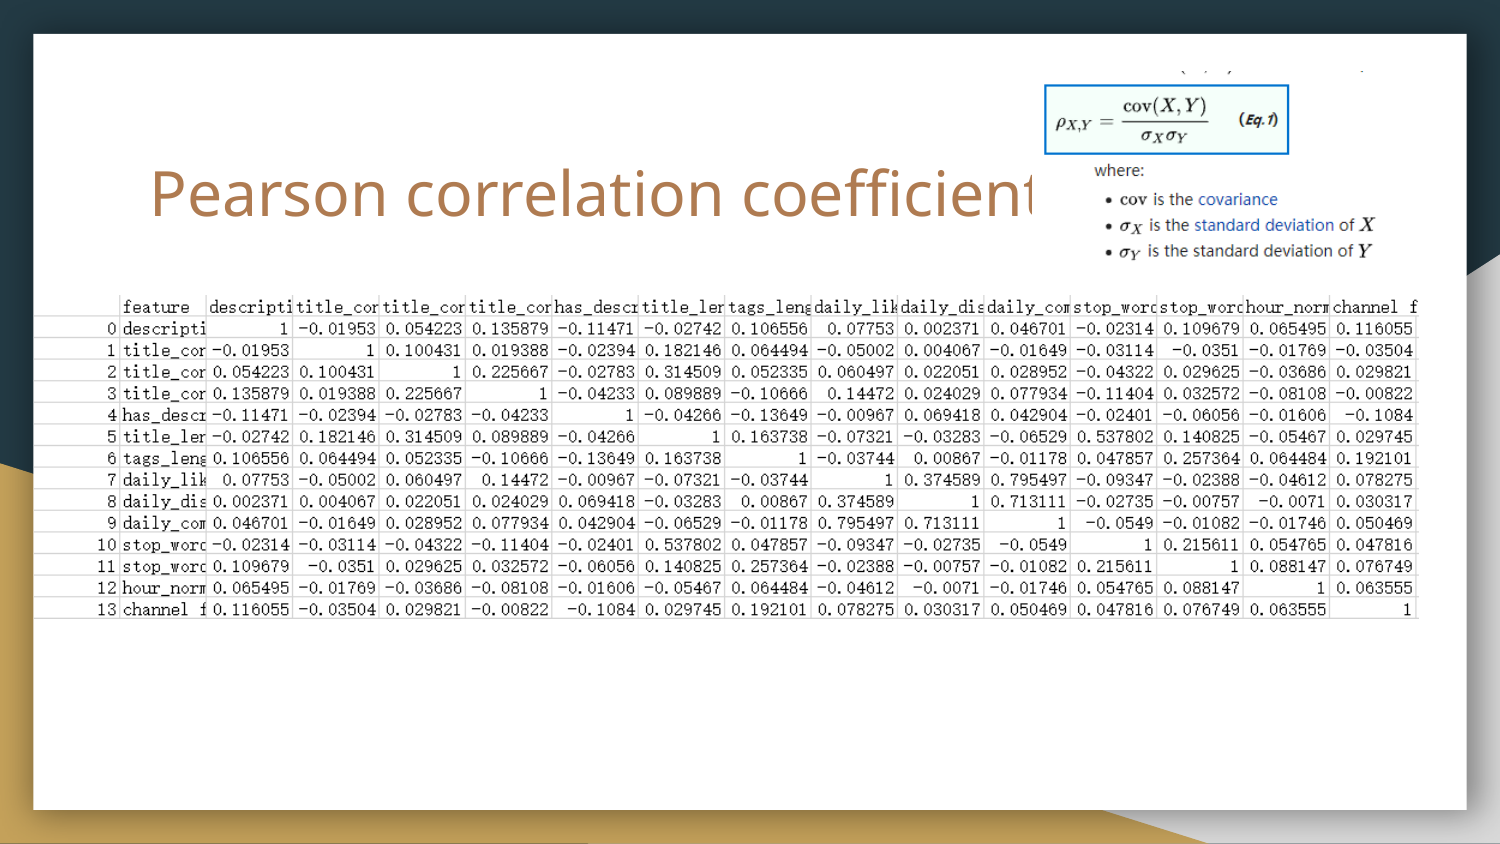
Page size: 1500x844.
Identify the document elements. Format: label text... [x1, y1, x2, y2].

title Pearson correlation coefficient [134, 138, 1366, 293]
picture [1032, 71, 1419, 270]
picture [34, 295, 1419, 620]
